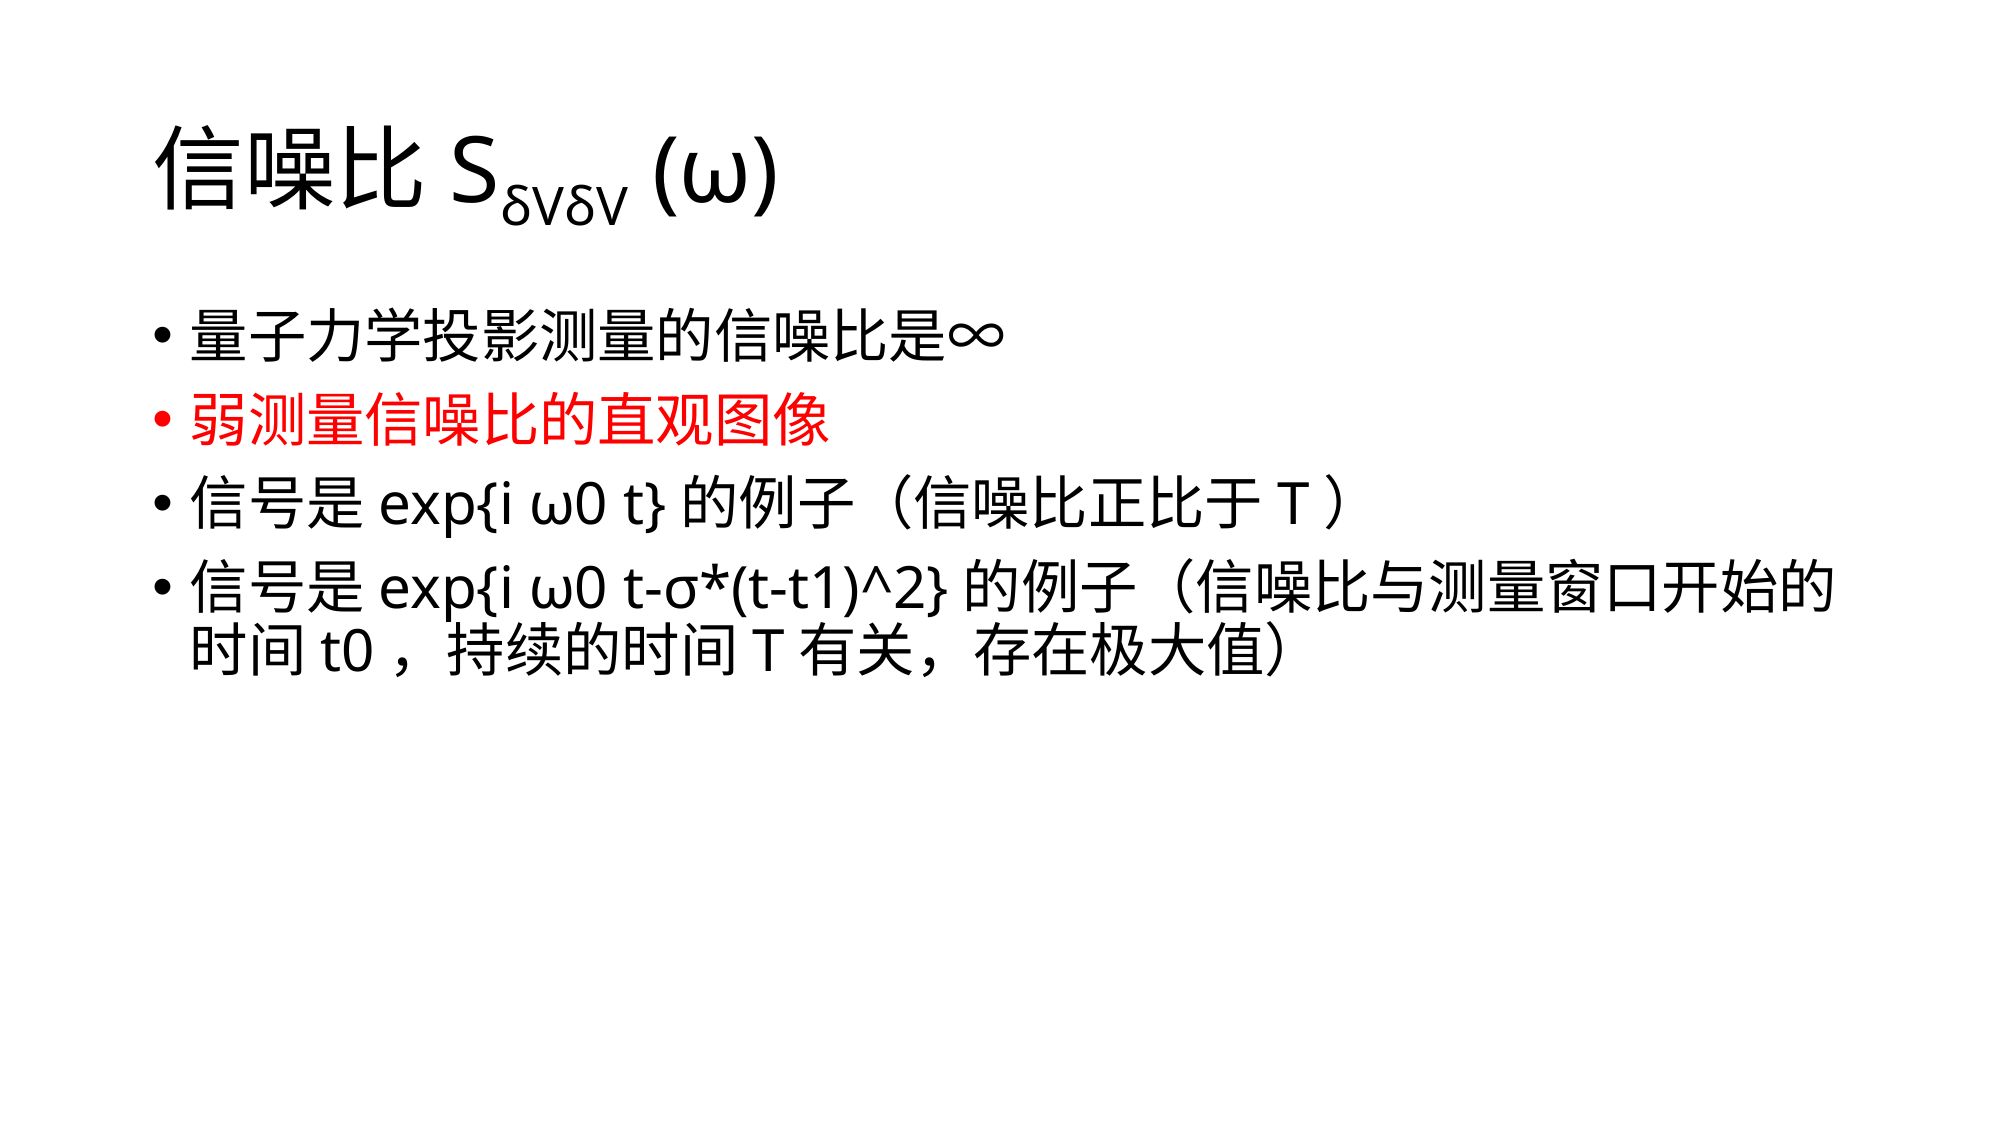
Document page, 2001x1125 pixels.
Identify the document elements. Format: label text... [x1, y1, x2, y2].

title 信噪比SδVδV (ω) [137, 59, 1863, 278]
list 量子力学投影测量的信噪比是∞ 弱测量信噪比的直观图像 信号是exp{i ω0 t}的例子（信噪比正比于T） 信号是exp{i ω0 t-σ*(t-t1)^2}的例子（信噪比与测量窗口开始的时间t0，持续的时间T有关，存在极大值） [137, 299, 1863, 1014]
